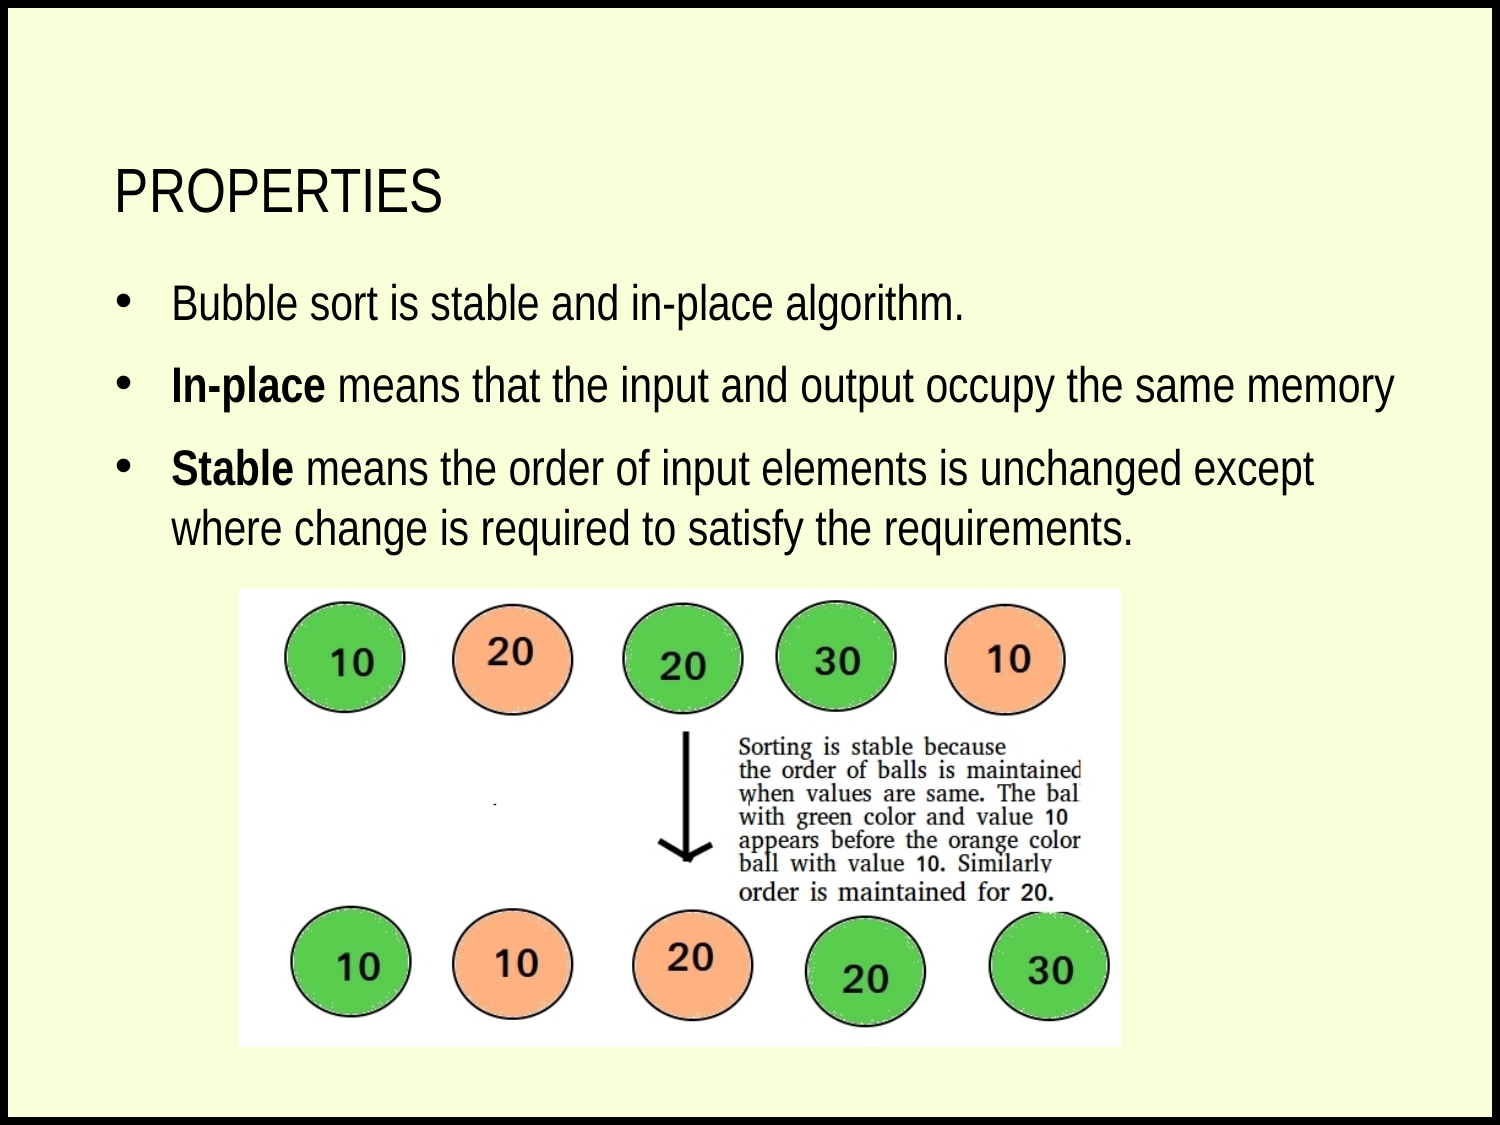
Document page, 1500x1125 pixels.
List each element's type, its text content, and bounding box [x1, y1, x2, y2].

picture [239, 588, 1121, 1047]
text_box Bubble sort is stable and in-place algorithm. In-place means that the input and output occupy the same memory Stable means the order of input elements is unchanged except where change is required to satisfy the requirements. [99, 262, 1453, 589]
text_box PROPERTIES [99, 45, 1400, 233]
